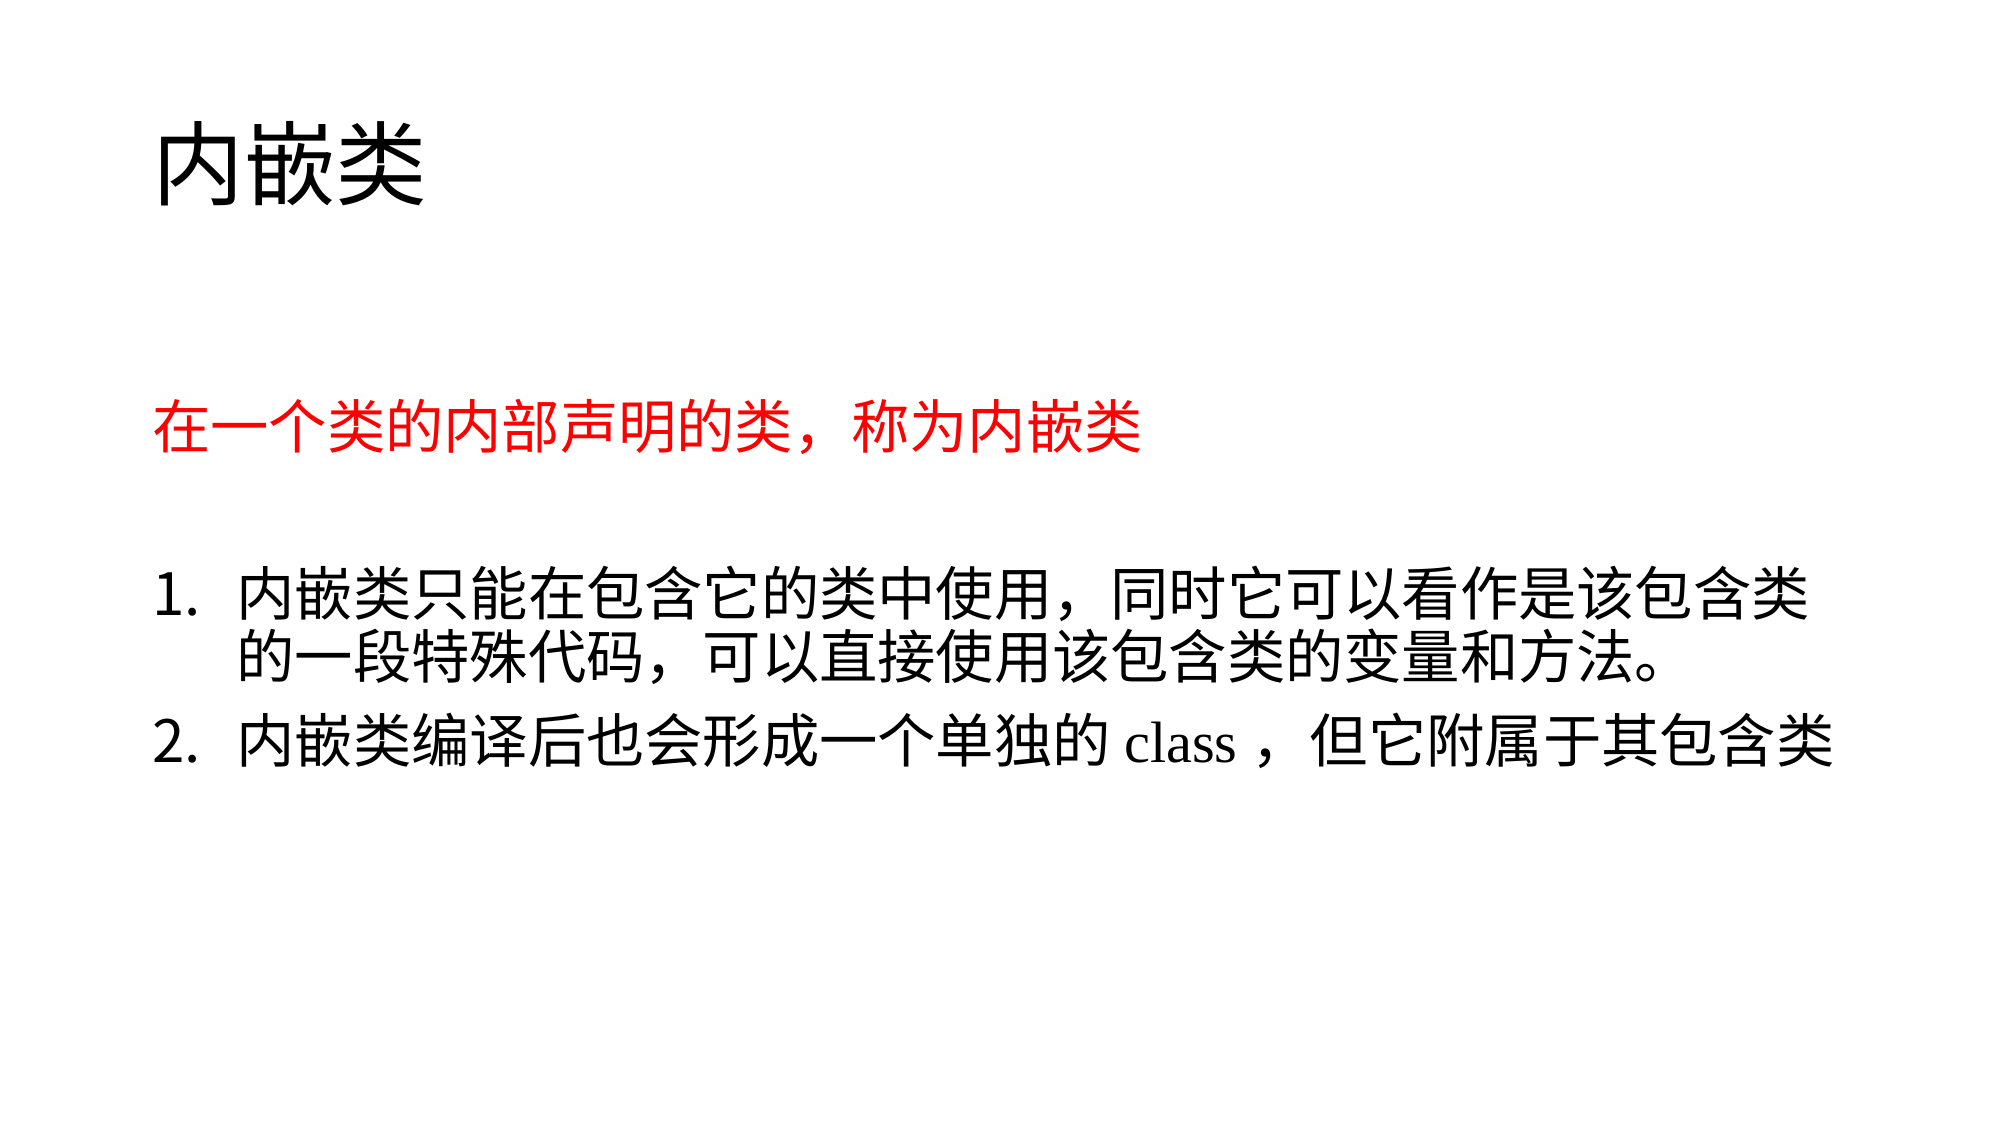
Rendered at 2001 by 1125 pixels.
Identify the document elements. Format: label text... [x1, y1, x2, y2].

list 在一个类的内部声明的类，称为内嵌类 内嵌类只能在包含它的类中使用，同时它可以看作是该包含类的一段特殊代码，可以直接使用该包含类的变量和方法。 内嵌类编译后也会形成一个单独的class，但它附属于其包含类 [137, 299, 1863, 1014]
title 内嵌类 [137, 59, 1863, 278]
